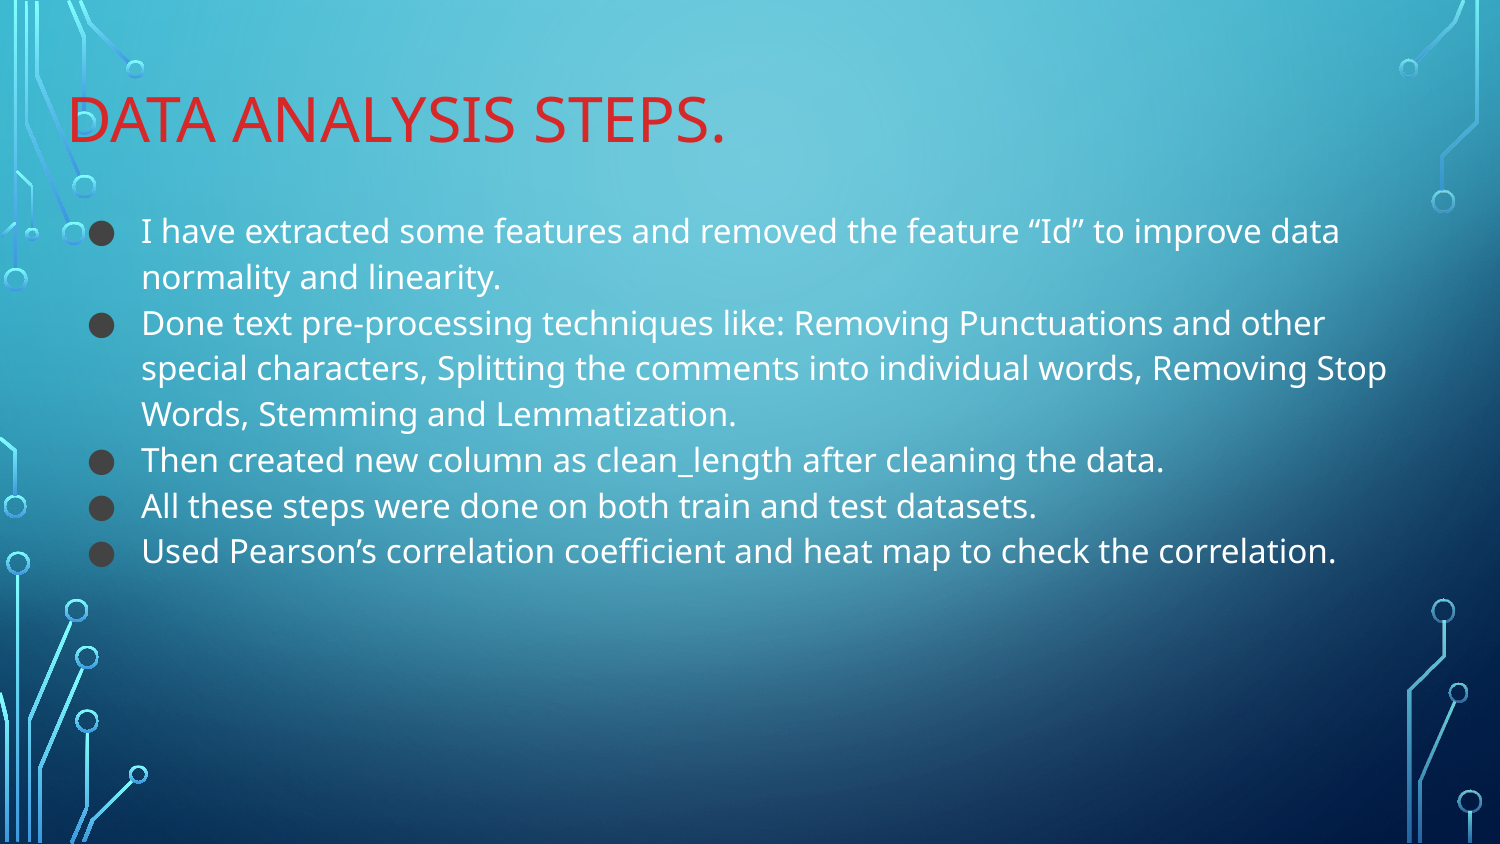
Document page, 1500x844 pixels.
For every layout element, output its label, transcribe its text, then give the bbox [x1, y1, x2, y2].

list I have extracted some features and removed the feature “Id” to improve data normality and linearity. Done text pre-processing techniques like: Removing Punctuations and other special characters, Splitting the comments into individual words, Removing Stop Words, Stemming and Lemmatization. Then created new column as clean_length after cleaning the data. All these steps were done on both train and test datasets. Used Pearson’s correlation coefficient and heat map to check the correlation. [51, 189, 1449, 750]
title DATA ANALYSIS STEPS. [51, 72, 1449, 167]
